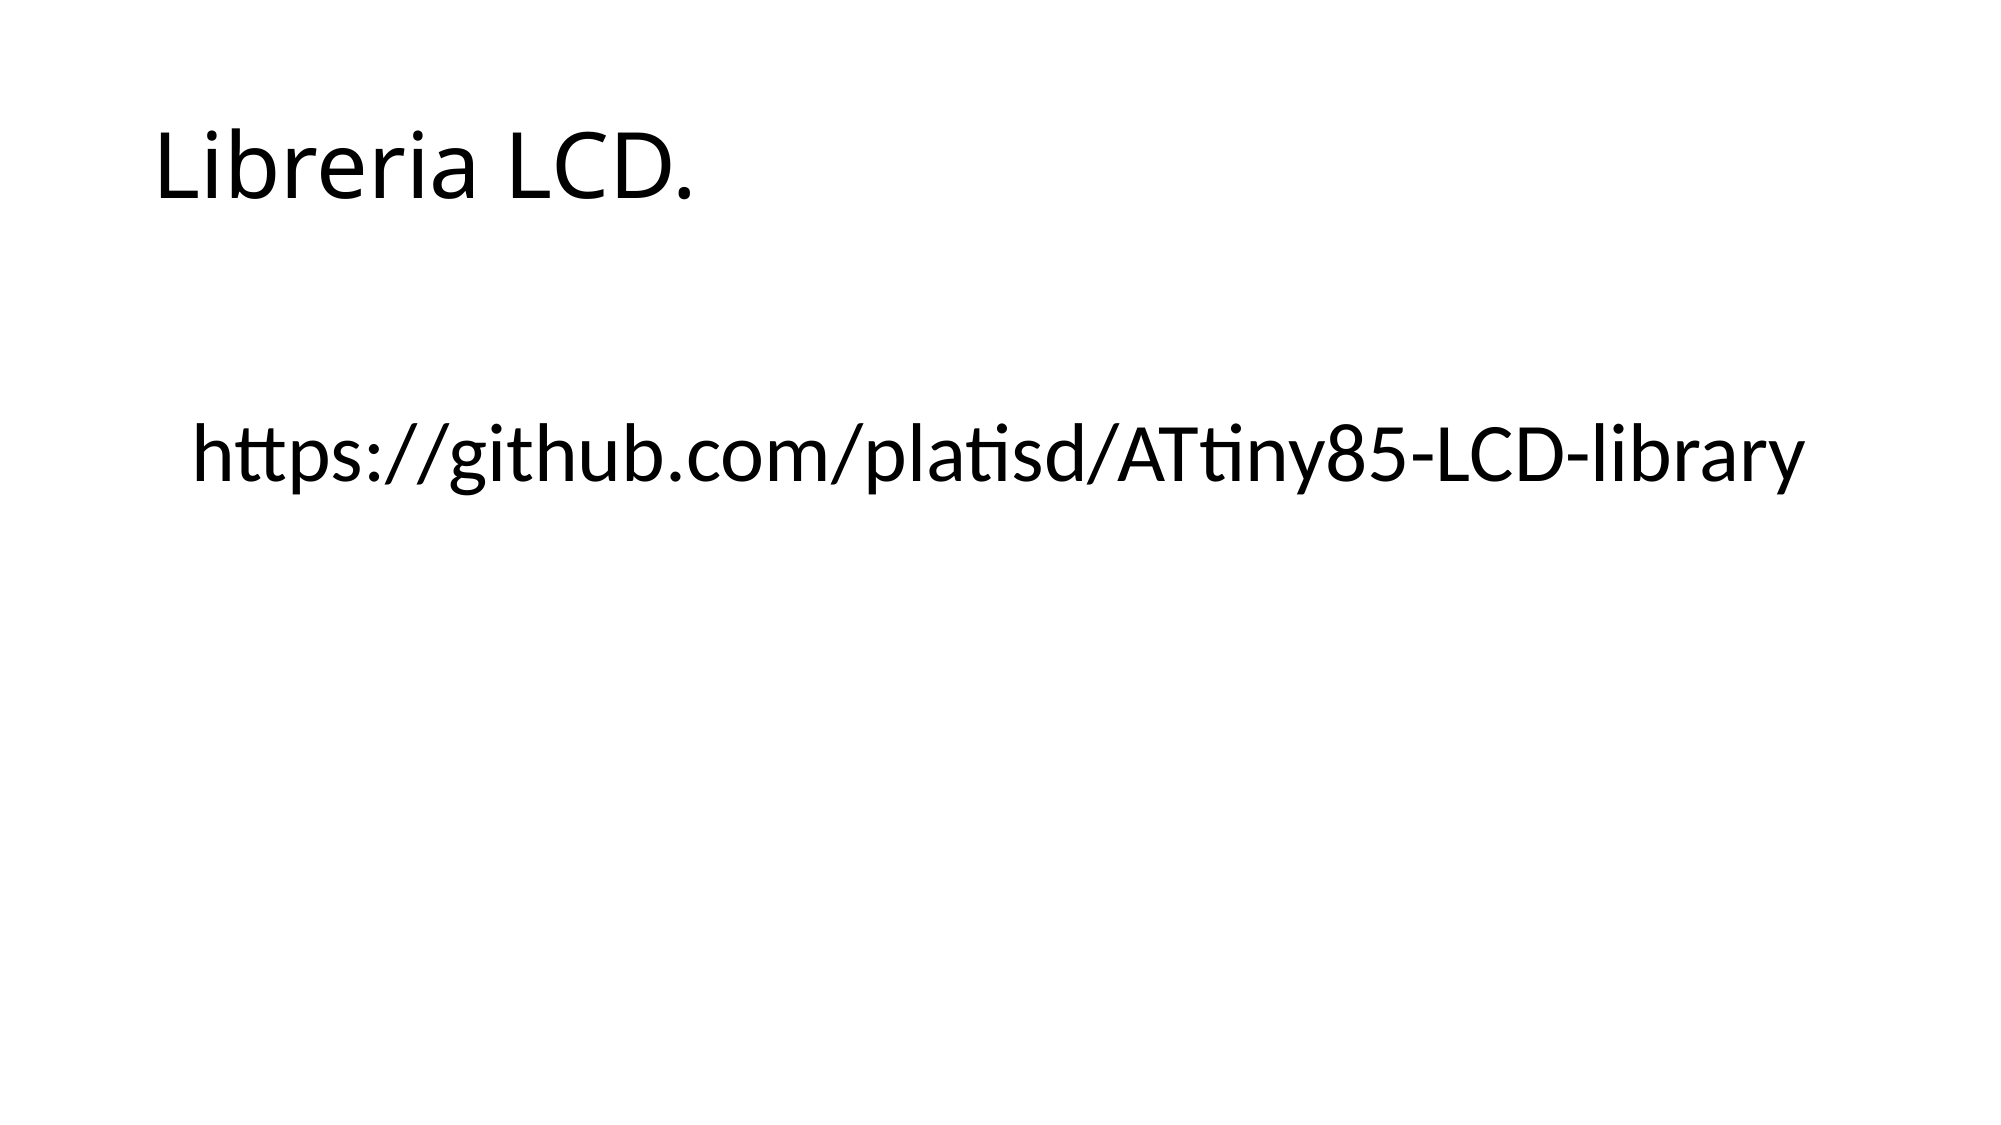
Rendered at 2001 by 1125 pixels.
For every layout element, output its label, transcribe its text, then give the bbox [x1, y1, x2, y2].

text_box https://github.com/platisd/ATtiny85-LCD-library [176, 390, 1824, 506]
title Libreria LCD. [137, 59, 1863, 278]
